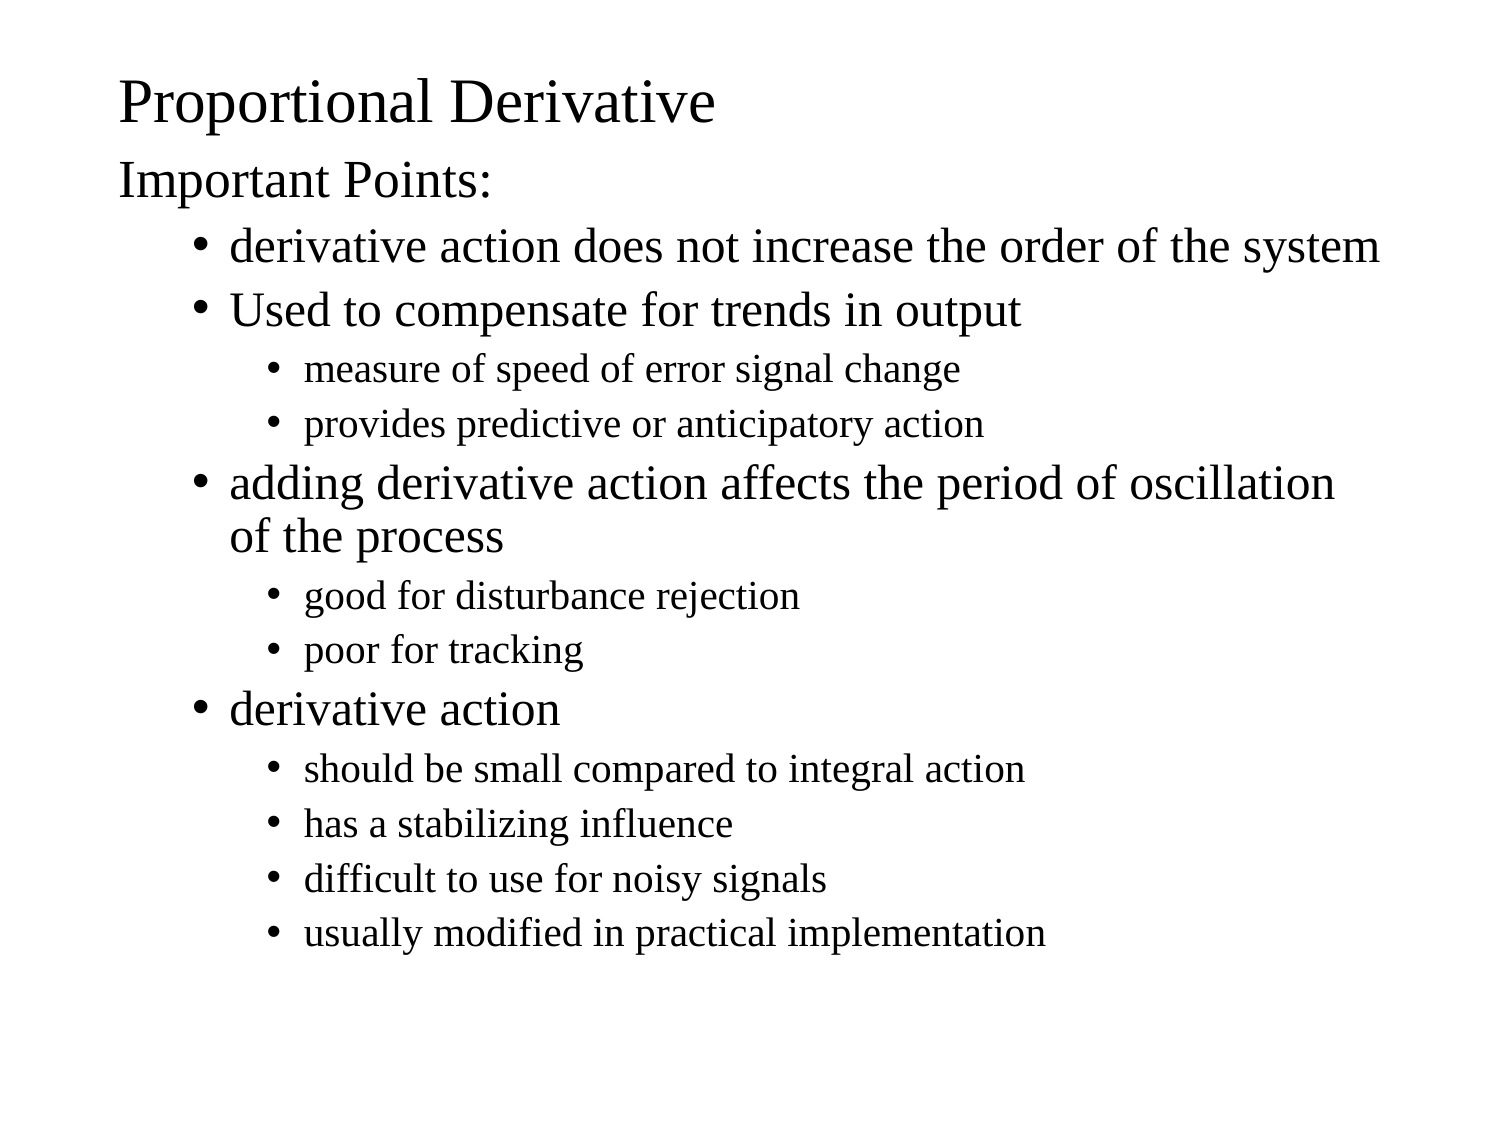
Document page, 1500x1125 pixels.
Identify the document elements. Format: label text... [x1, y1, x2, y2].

title Proportional Derivative [103, 59, 1397, 143]
list Important Points: derivative action does not increase the order of the system Used to compensate for trends in output measure of speed of error signal change provides predictive or anticipatory action adding derivative action affects the period of oscillation of the process good for disturbance rejection poor for tracking derivative action should be small compared to integral action has a stabilizing influence difficult to use for noisy signals usually modified in practical implementation [103, 143, 1397, 1014]
